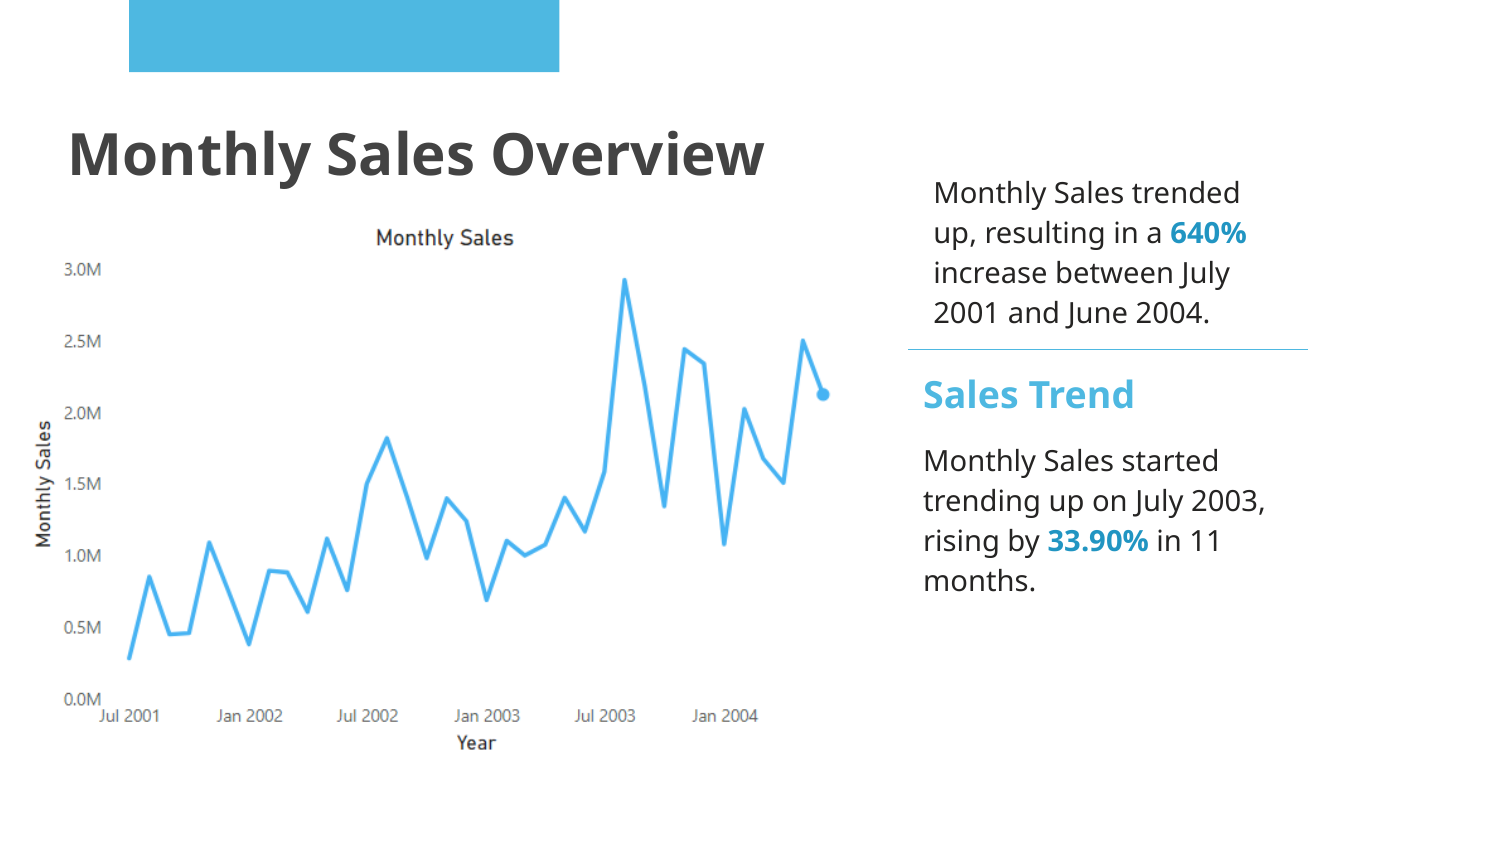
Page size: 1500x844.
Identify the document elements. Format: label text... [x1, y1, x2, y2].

picture [30, 224, 853, 756]
text_box [129, 0, 560, 73]
text_box ﻿Monthly Sales started trending up on July 2003, rising by 33.90% in 11 months.﻿ [908, 421, 1288, 631]
title Monthly Sales Overview [52, 101, 798, 188]
text_box Sales Trend [908, 356, 1288, 406]
text_box Monthly Sales trended up, resulting in a 640% increase between July 2001 and June 2004. [918, 154, 1298, 204]
